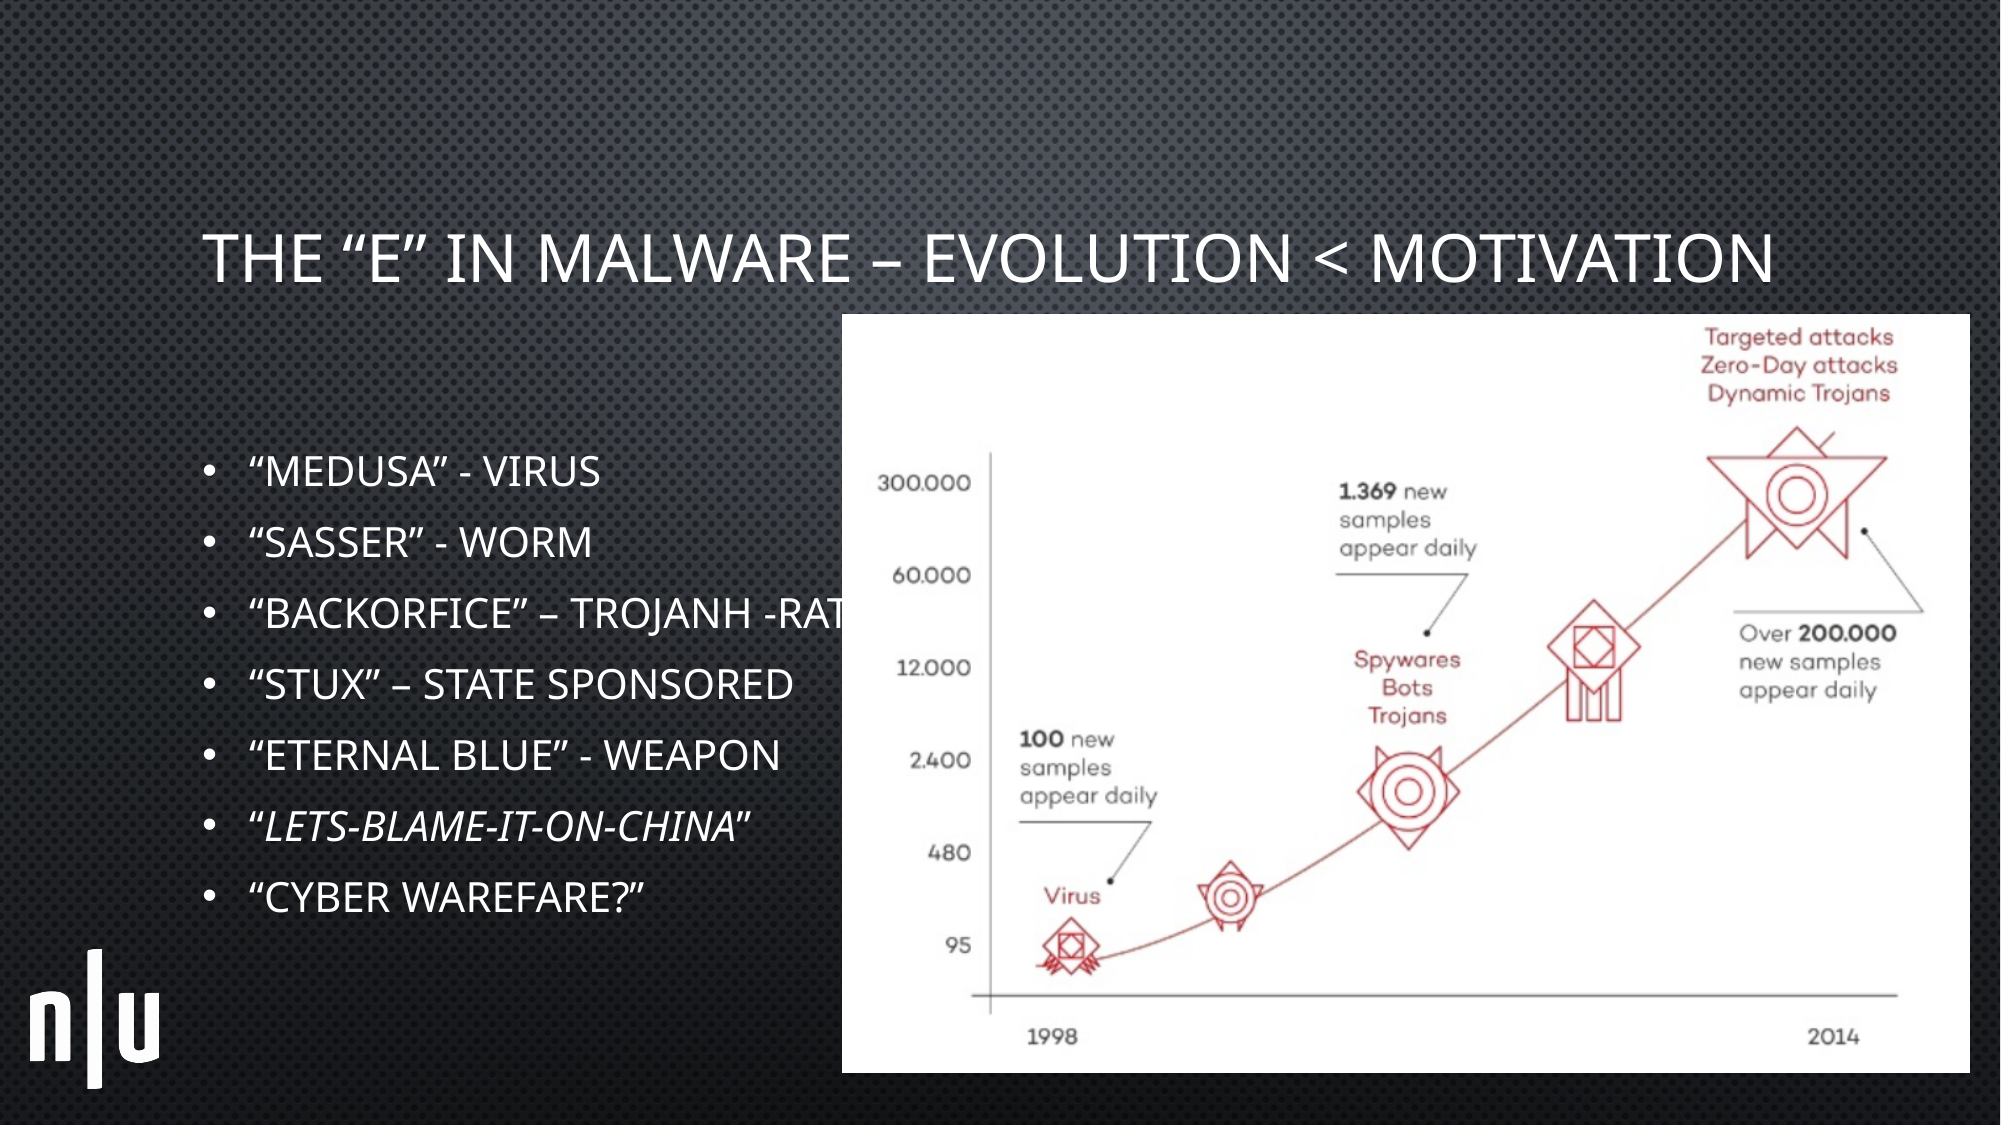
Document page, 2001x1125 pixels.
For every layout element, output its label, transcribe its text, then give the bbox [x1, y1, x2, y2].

picture [29, 949, 160, 1089]
picture [842, 314, 1971, 1073]
list “Medusa” - Virus “Sasser” - Worm “BackOrfice” – TrojanH -RAT “Stux” – State Sponsored “Eternal Blue” - Weapon “Lets-Blame-It-On-China” “Cyber WareFare?” [187, 437, 842, 950]
title The “E” in Malware – Evolution < Motivation [187, 99, 1813, 413]
